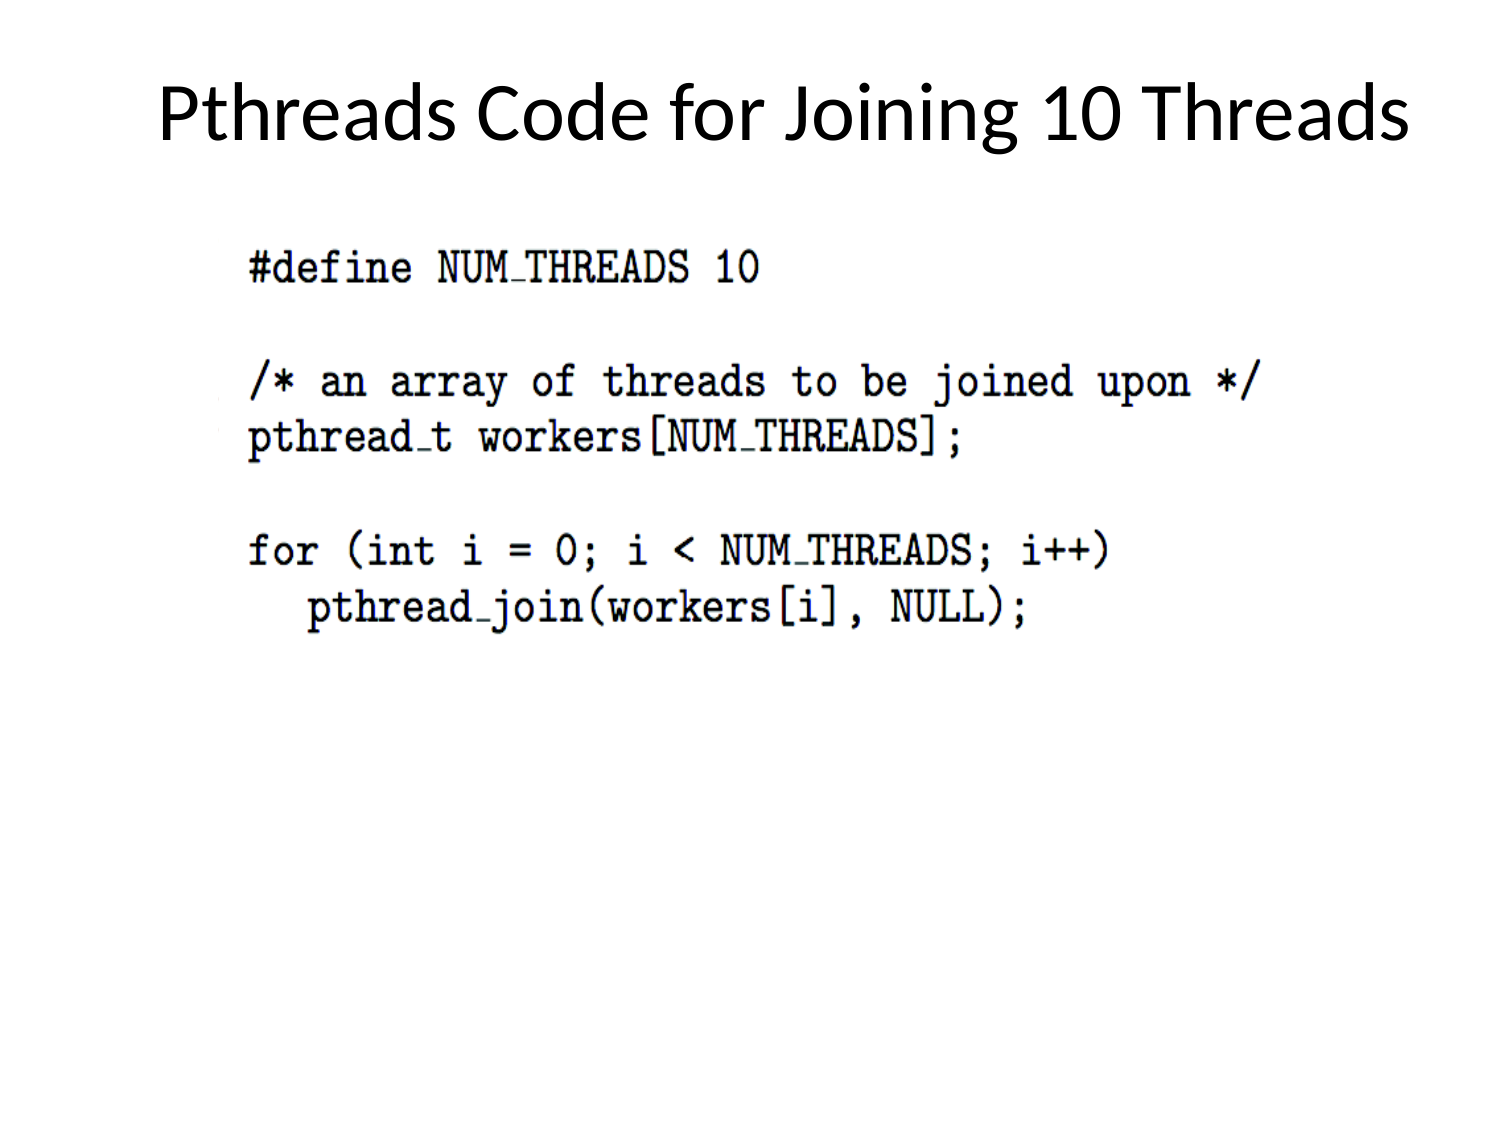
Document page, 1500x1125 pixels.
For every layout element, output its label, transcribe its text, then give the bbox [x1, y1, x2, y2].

picture [218, 237, 1282, 670]
title Pthreads Code for Joining 10 Threads [123, 28, 1447, 185]
